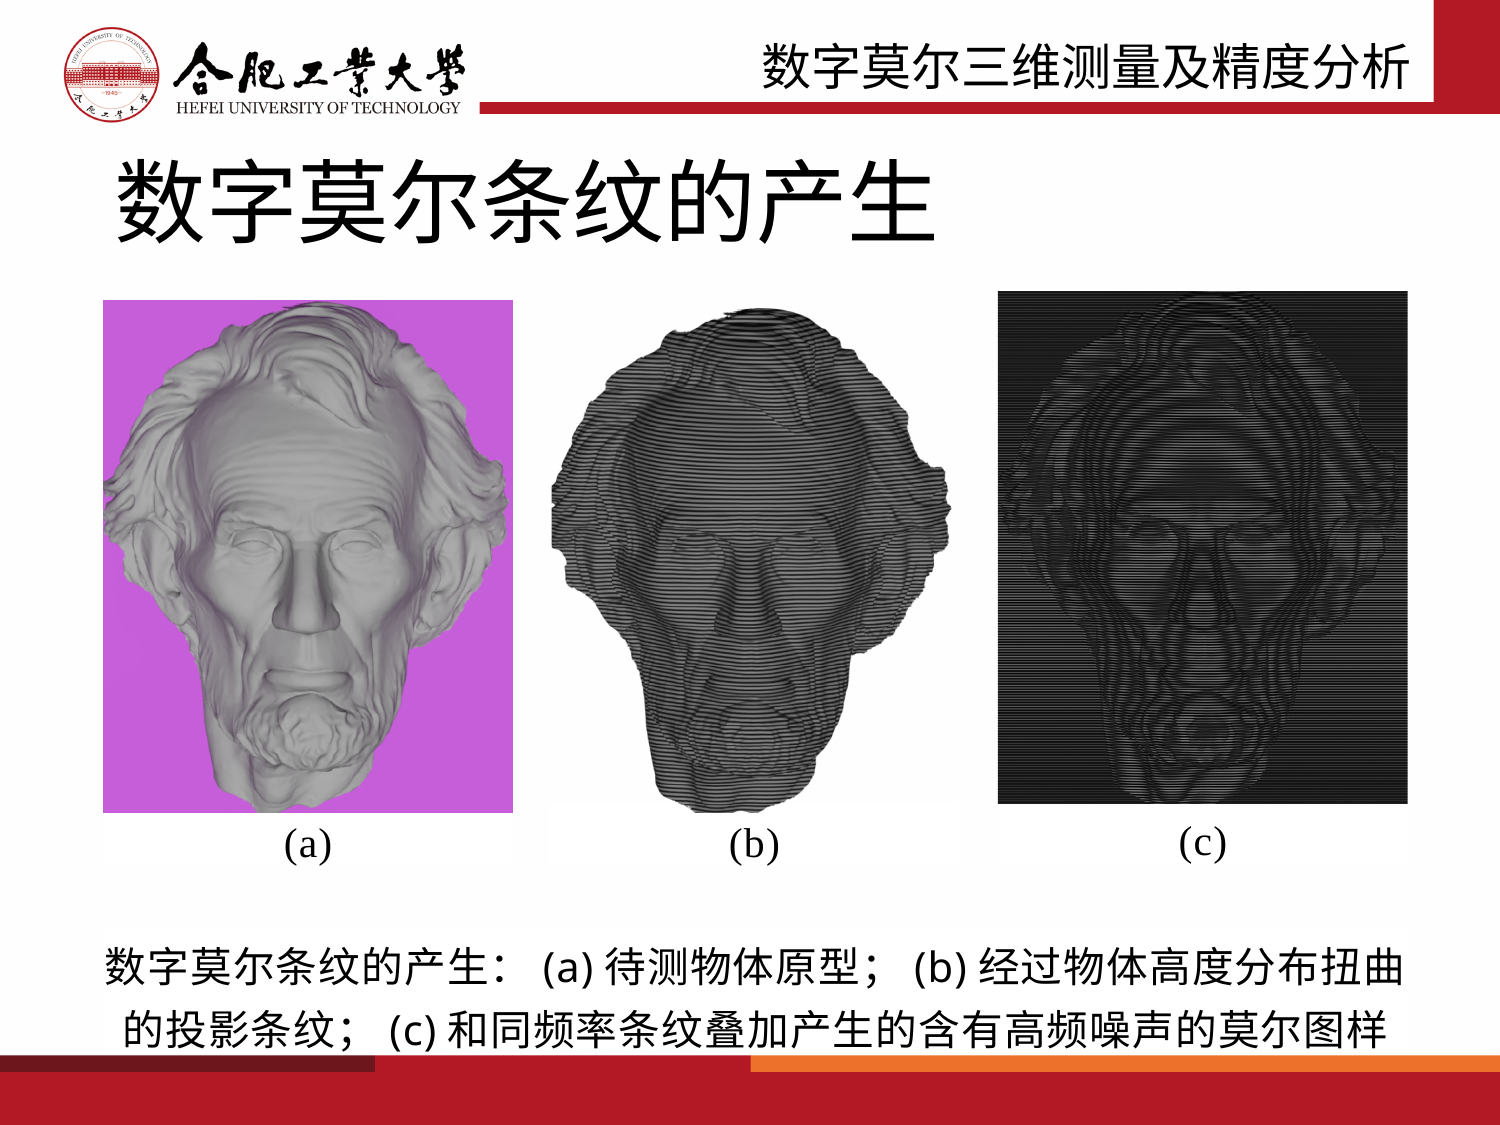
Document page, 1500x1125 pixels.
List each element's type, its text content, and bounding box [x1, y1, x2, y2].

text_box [103, 291, 1409, 1049]
picture [0, 0, 1500, 1125]
text_box 数字莫尔三维测量及精度分析 [746, 28, 1433, 103]
title 数字莫尔条纹的产生 [99, 140, 1394, 274]
